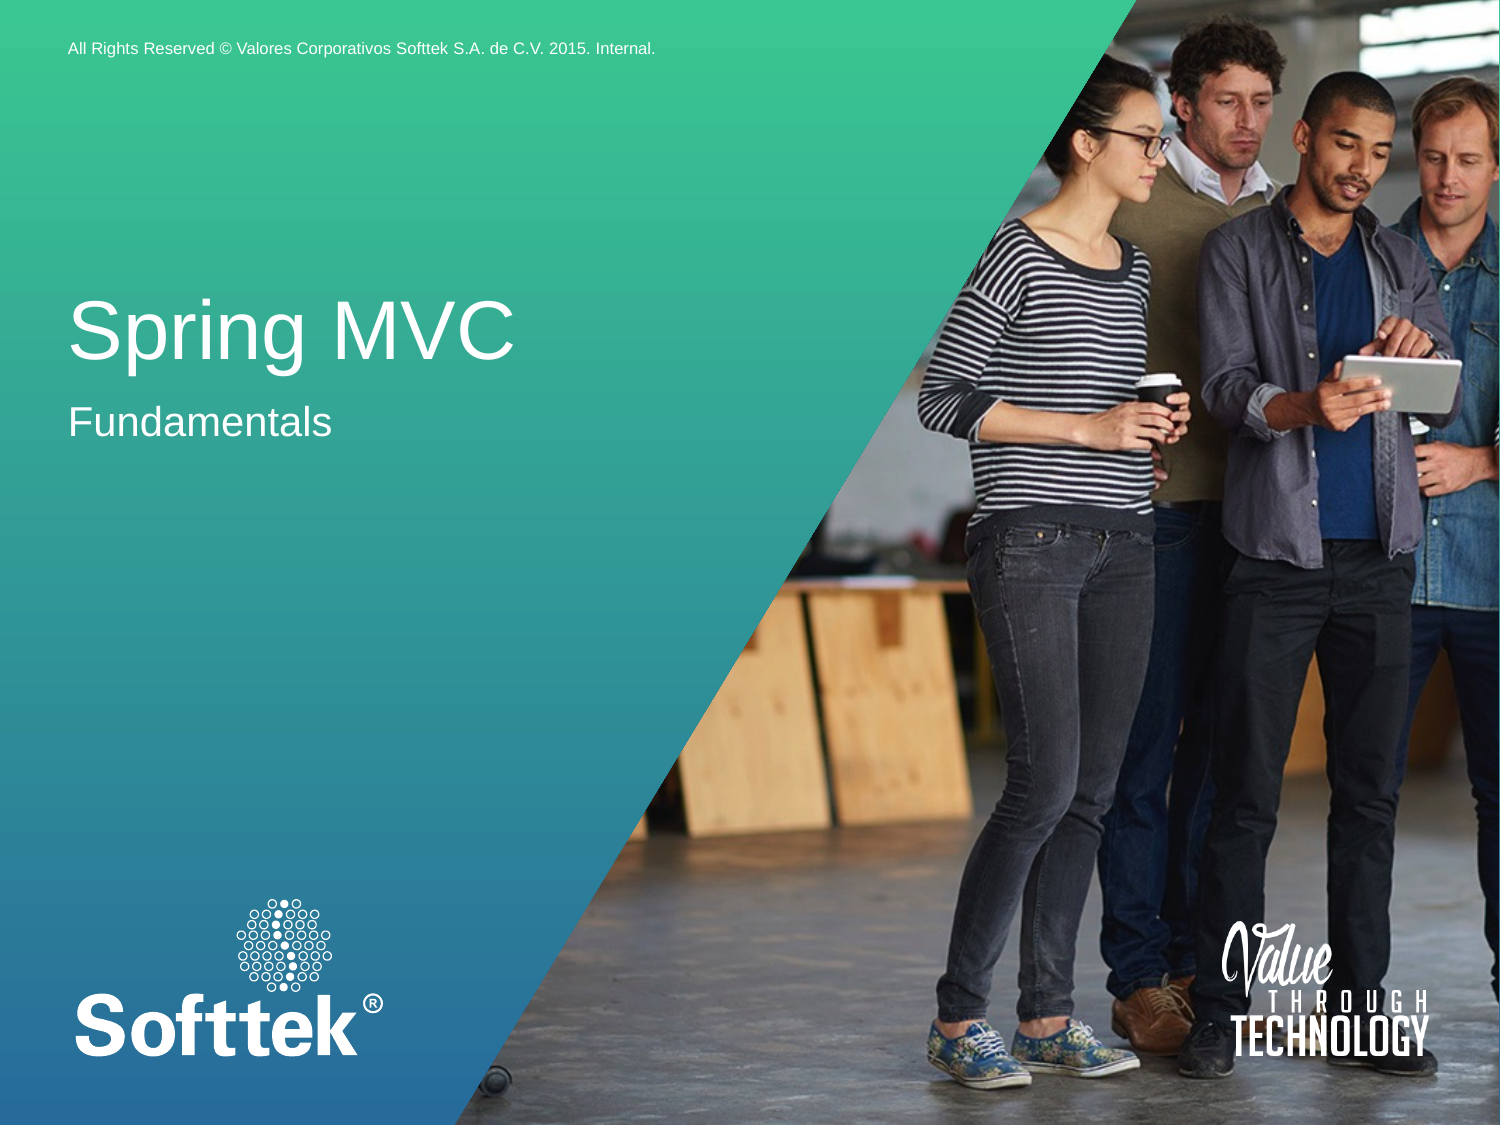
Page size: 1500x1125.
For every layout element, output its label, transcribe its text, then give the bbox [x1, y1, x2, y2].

title Spring MVC [53, 66, 774, 386]
picture [456, 0, 1499, 1125]
list Fundamentals [53, 397, 774, 528]
